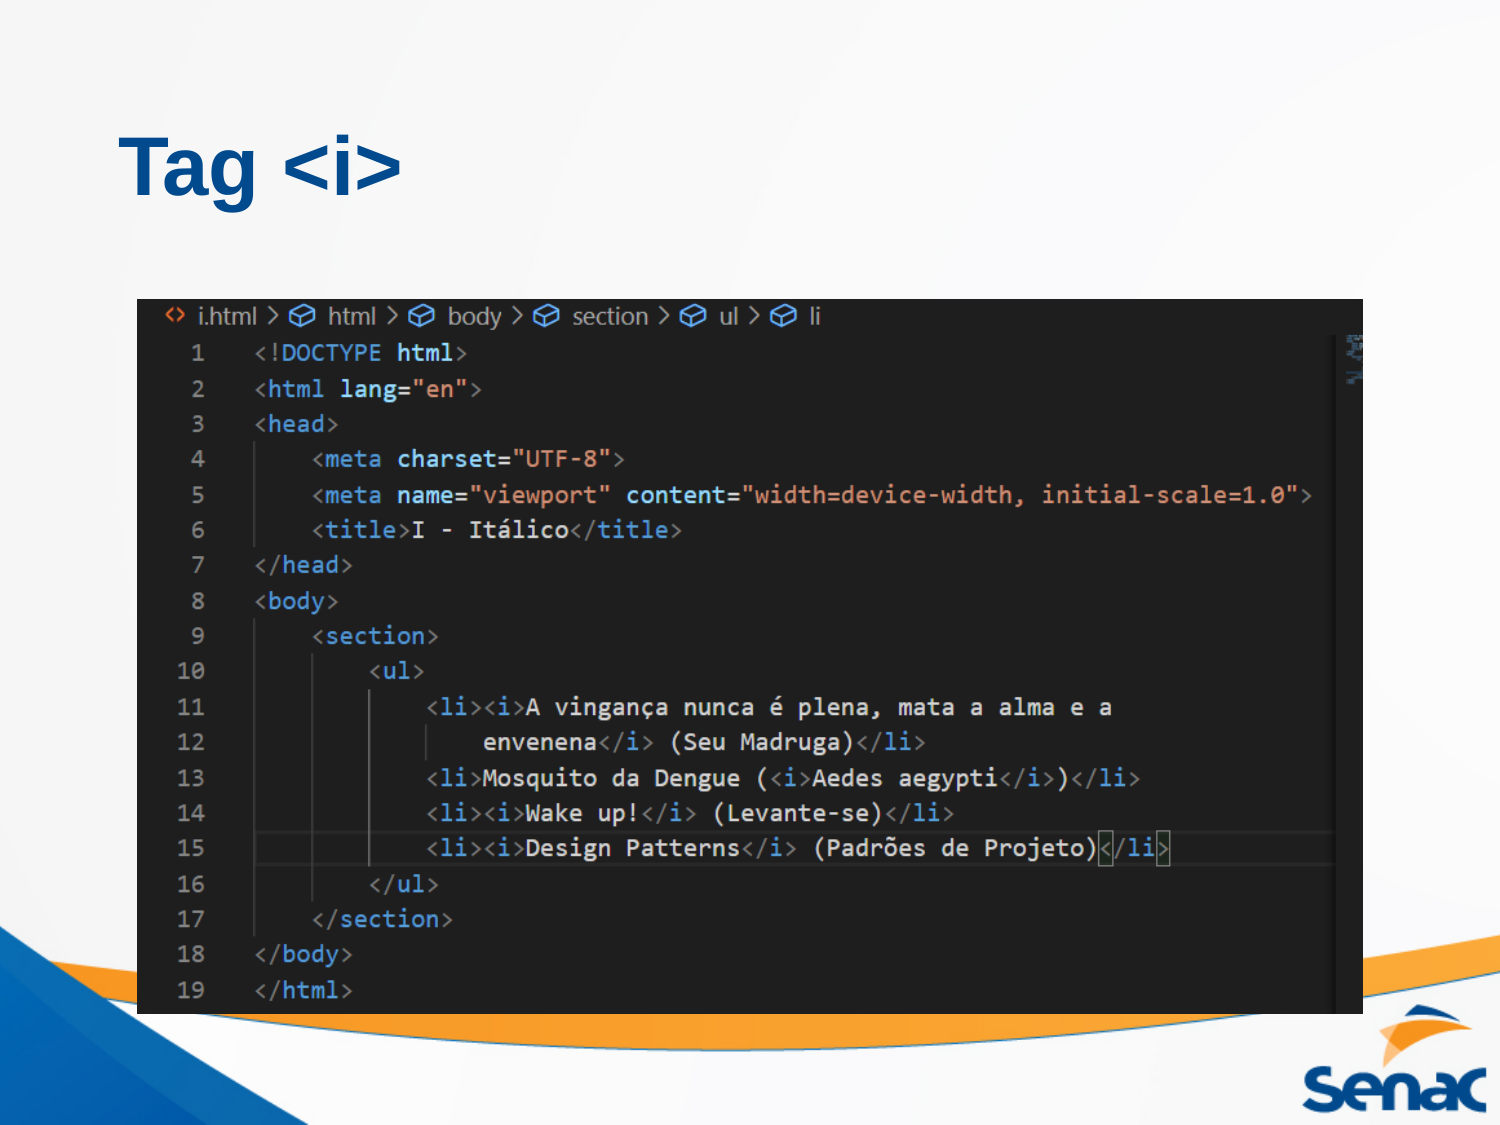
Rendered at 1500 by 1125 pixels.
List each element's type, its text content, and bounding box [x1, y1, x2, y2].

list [137, 299, 1363, 1014]
title Tag <i> [103, 59, 1397, 278]
picture [0, 0, 1500, 1125]
